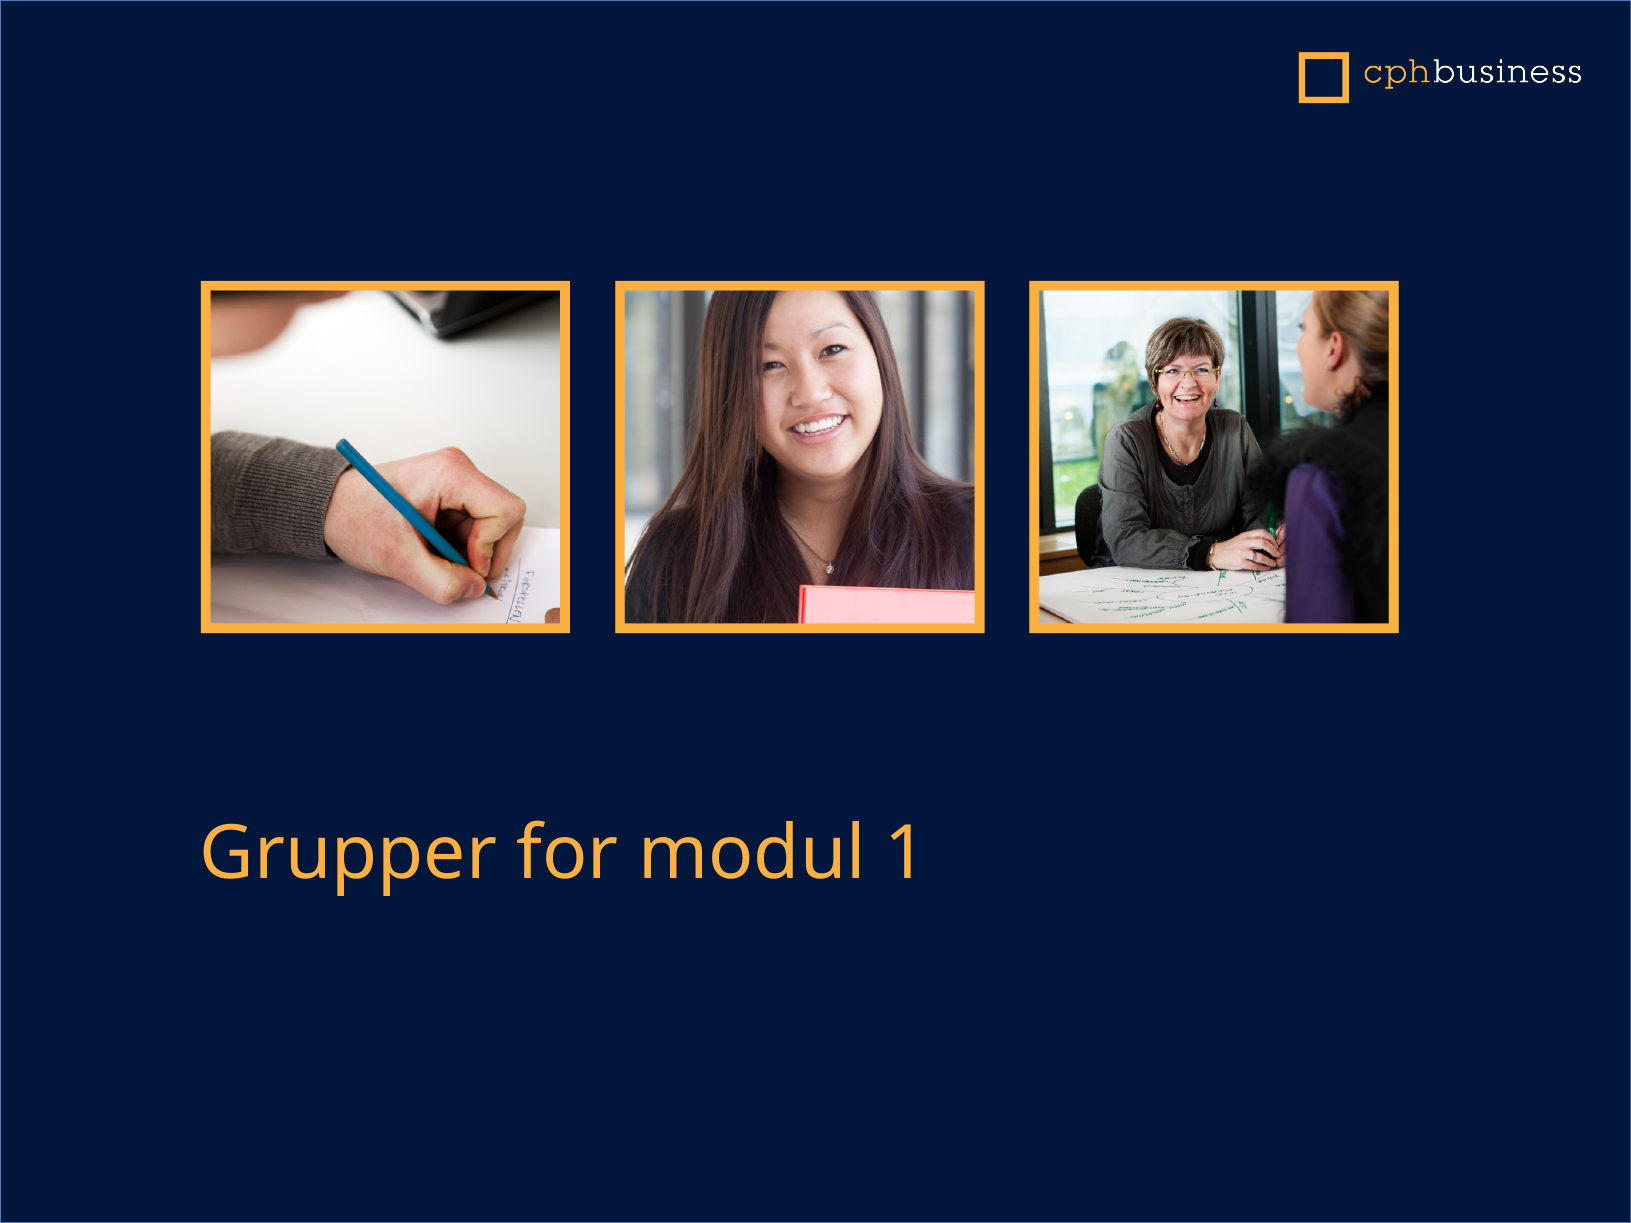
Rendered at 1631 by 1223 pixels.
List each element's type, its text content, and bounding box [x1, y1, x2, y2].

picture [1247, 1, 1631, 155]
picture [199, 213, 1431, 779]
text_box [0, 0, 1631, 1223]
text_box Grupper for modul 1 [183, 746, 1381, 951]
